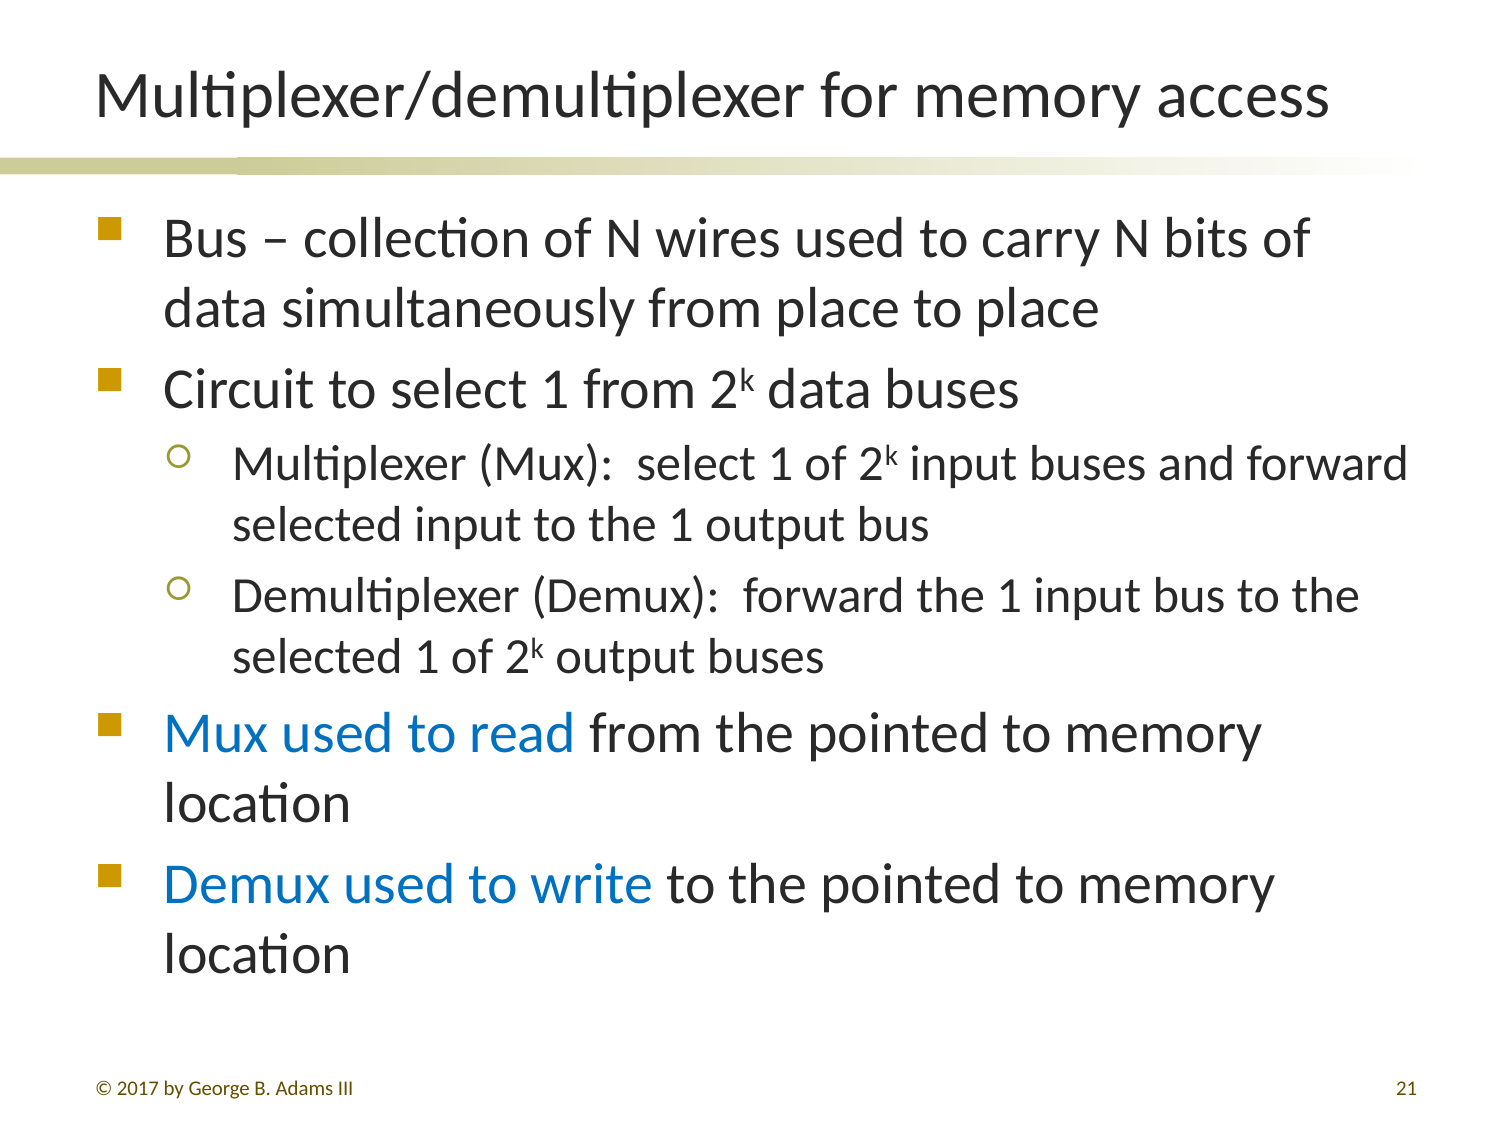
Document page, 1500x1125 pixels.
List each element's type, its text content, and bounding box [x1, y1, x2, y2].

title Multiplexer/demultiplexer for memory access [79, 15, 1432, 139]
list Bus – collection of N wires used to carry N bits of data simultaneously from place to place Circuit to select 1 from 2k data buses Multiplexer (Mux): select 1 of 2k input buses and forward selected input to the 1 output bus Demultiplexer (Demux): forward the 1 input bus to the selected 1 of 2k output buses Mux used to read from the pointed to memory location Demux used to write to the pointed to memory location [79, 192, 1433, 1000]
slide_number © 2017 by George B. Adams III [79, 1067, 406, 1099]
slide_number 21 [1119, 1067, 1433, 1099]
